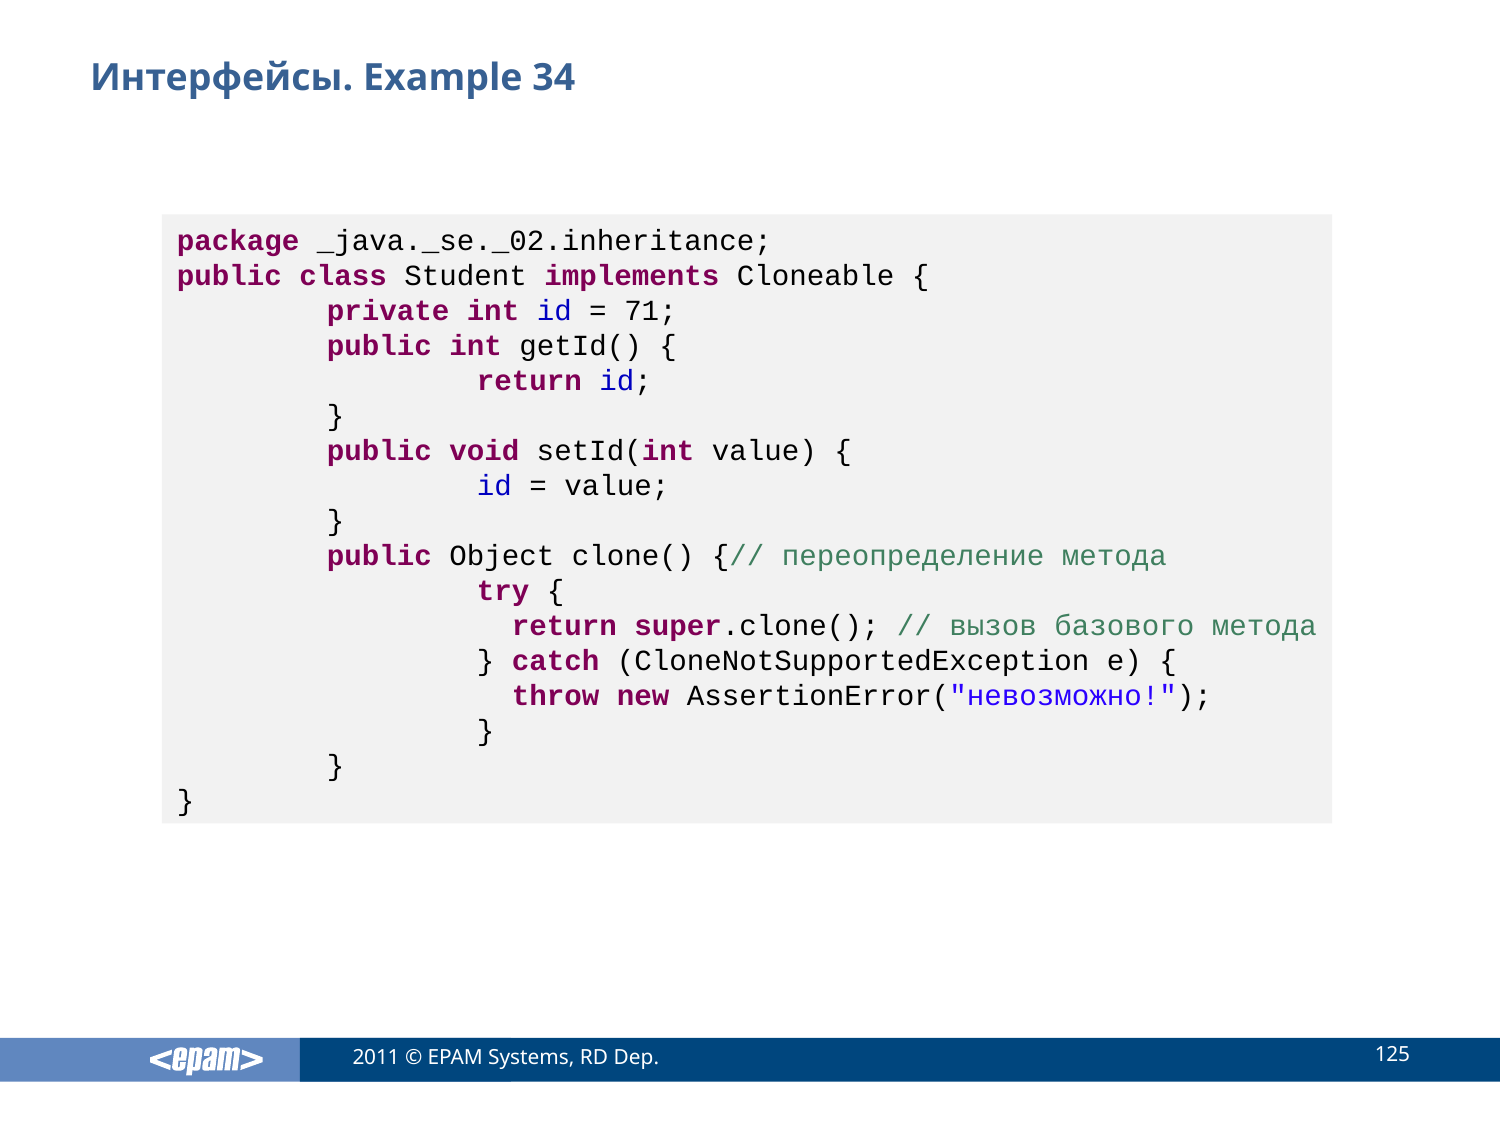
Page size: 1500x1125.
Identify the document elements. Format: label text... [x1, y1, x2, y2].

footer 2011 © EPAM Systems, RD Dep. [337, 1028, 738, 1088]
slide_number 125 [1262, 1025, 1425, 1085]
title Интерфейсы. Example 34 [75, 45, 1425, 163]
text_box package _java._se._02.inheritance; public class Student implements Cloneable { private int id = 71; public int getId() { return id; } public void setId(int value) { id = value; } public Object clone() {// переопределение метода try { return super.clone(); // вызов базового метода } catch (CloneNotSupportedException e) { throw new AssertionError("невозможно!"); } } } [161, 214, 1333, 824]
